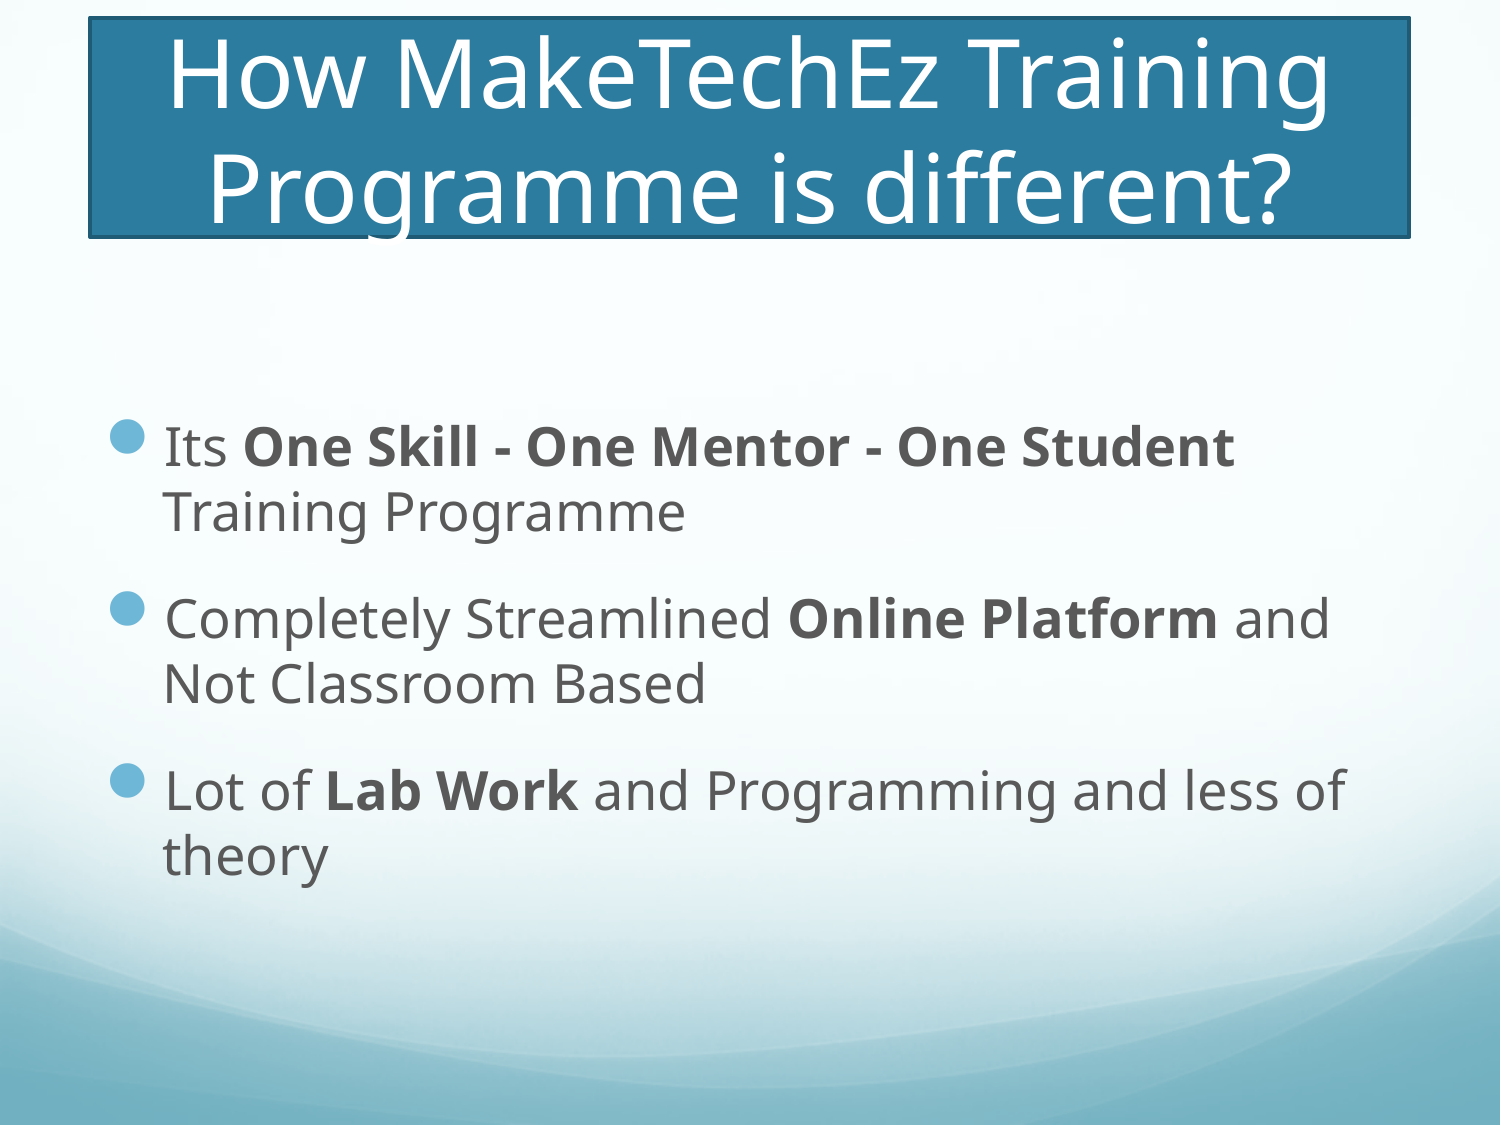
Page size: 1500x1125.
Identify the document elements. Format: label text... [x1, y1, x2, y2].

title How MakeTechEz Training Programme is different? [88, 16, 1411, 239]
list Its One Skill - One Mentor - One Student Training Programme Completely Streamlined Online Platform and Not Classroom Based Lot of Lab Work and Programming and less of theory [90, 288, 1410, 1010]
